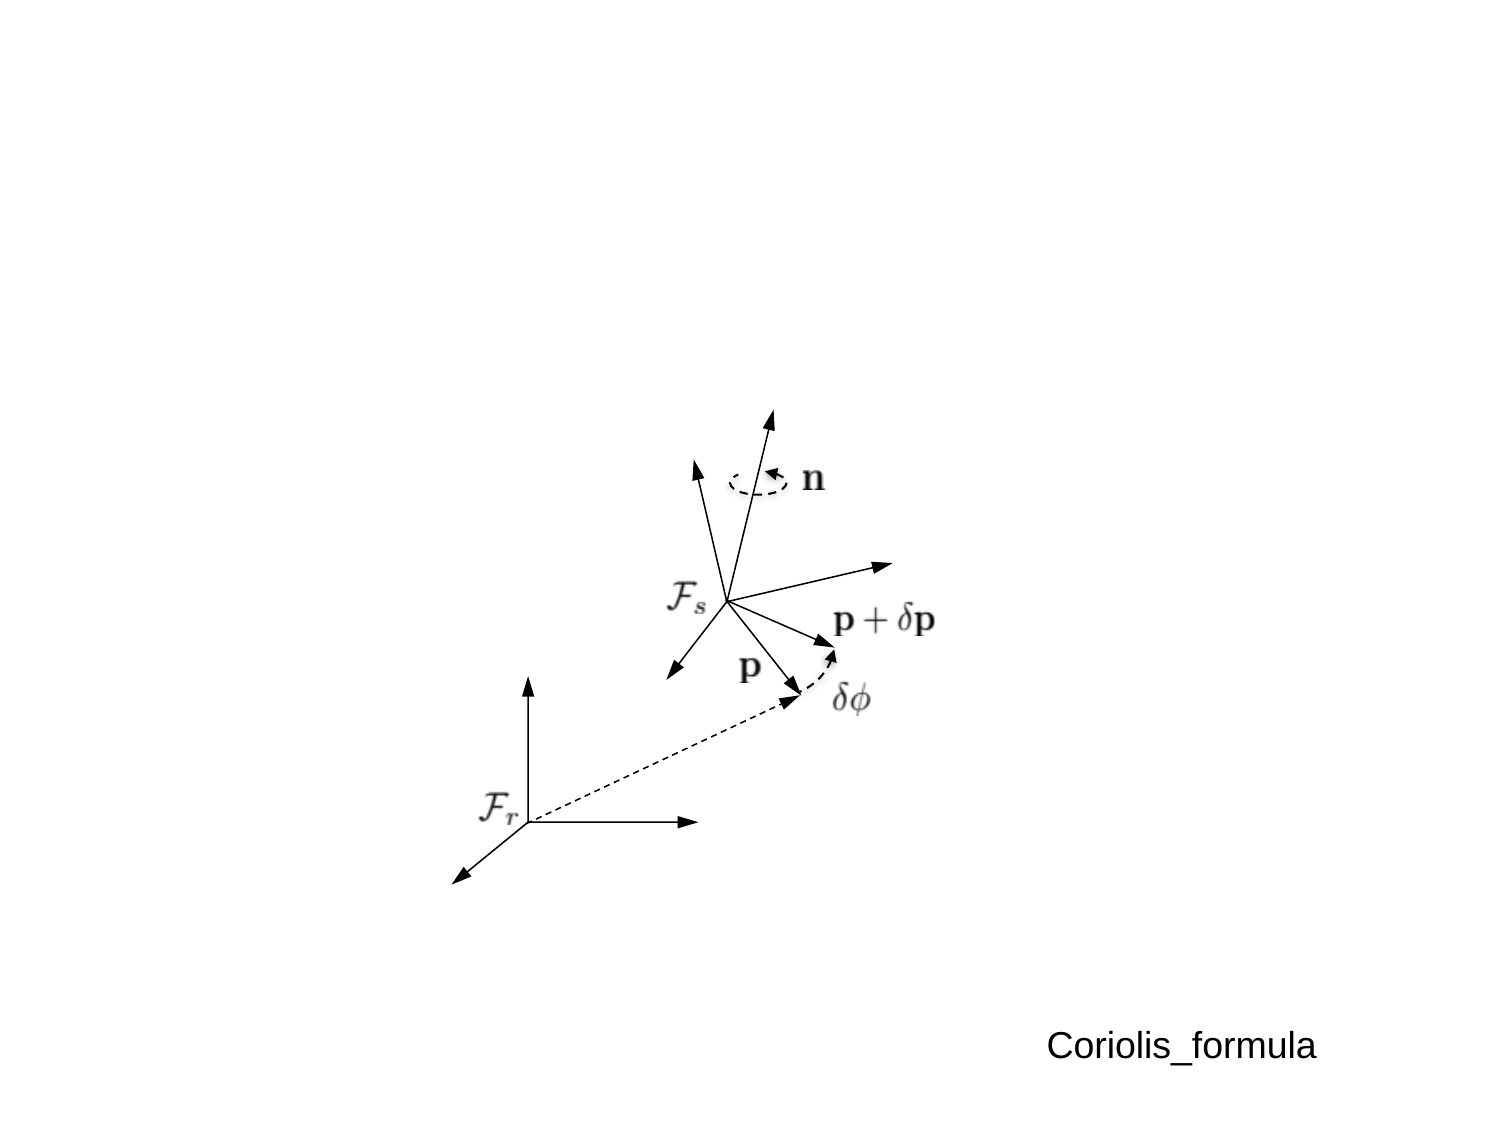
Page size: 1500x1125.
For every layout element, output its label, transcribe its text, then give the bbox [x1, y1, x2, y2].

text_box [725, 599, 835, 648]
text_box Coriolis_formula [1031, 1013, 1332, 1074]
text_box [451, 834, 514, 885]
picture [826, 599, 936, 636]
text_box [666, 602, 727, 680]
text_box [773, 640, 837, 695]
text_box [778, 696, 796, 710]
text_box [730, 467, 789, 497]
picture [665, 578, 708, 614]
picture [730, 655, 765, 683]
text_box [757, 409, 775, 476]
text_box [692, 459, 727, 600]
text_box [531, 816, 699, 829]
picture [476, 789, 520, 826]
picture [824, 679, 876, 716]
text_box [521, 676, 535, 822]
text_box [729, 561, 893, 601]
picture [802, 470, 828, 490]
